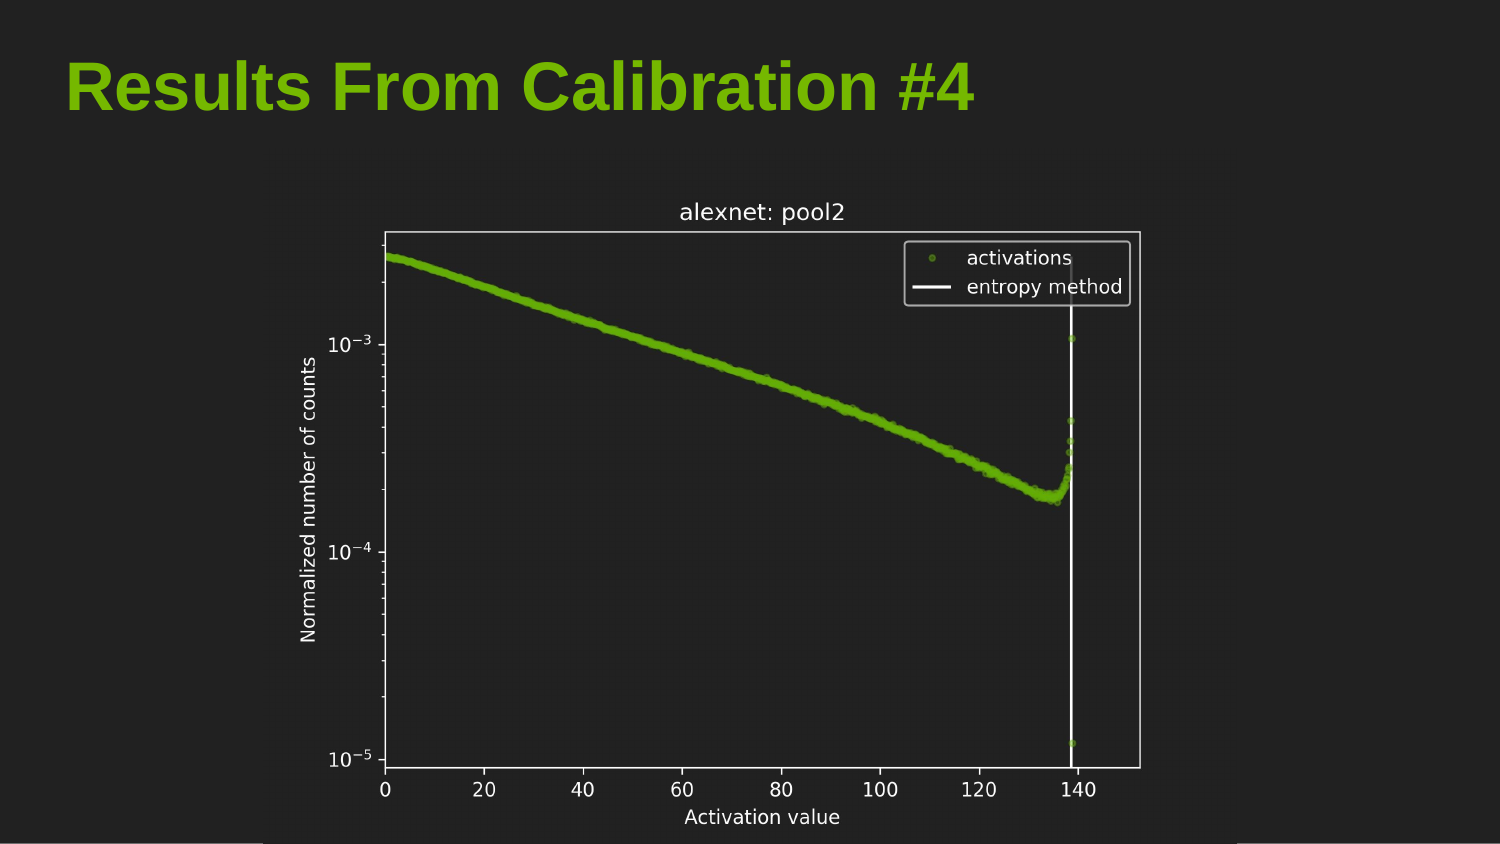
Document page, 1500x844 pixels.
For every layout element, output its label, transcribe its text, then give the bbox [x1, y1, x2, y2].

title Results From Calibration #4 [63, 40, 980, 184]
text_box [263, 148, 1237, 844]
